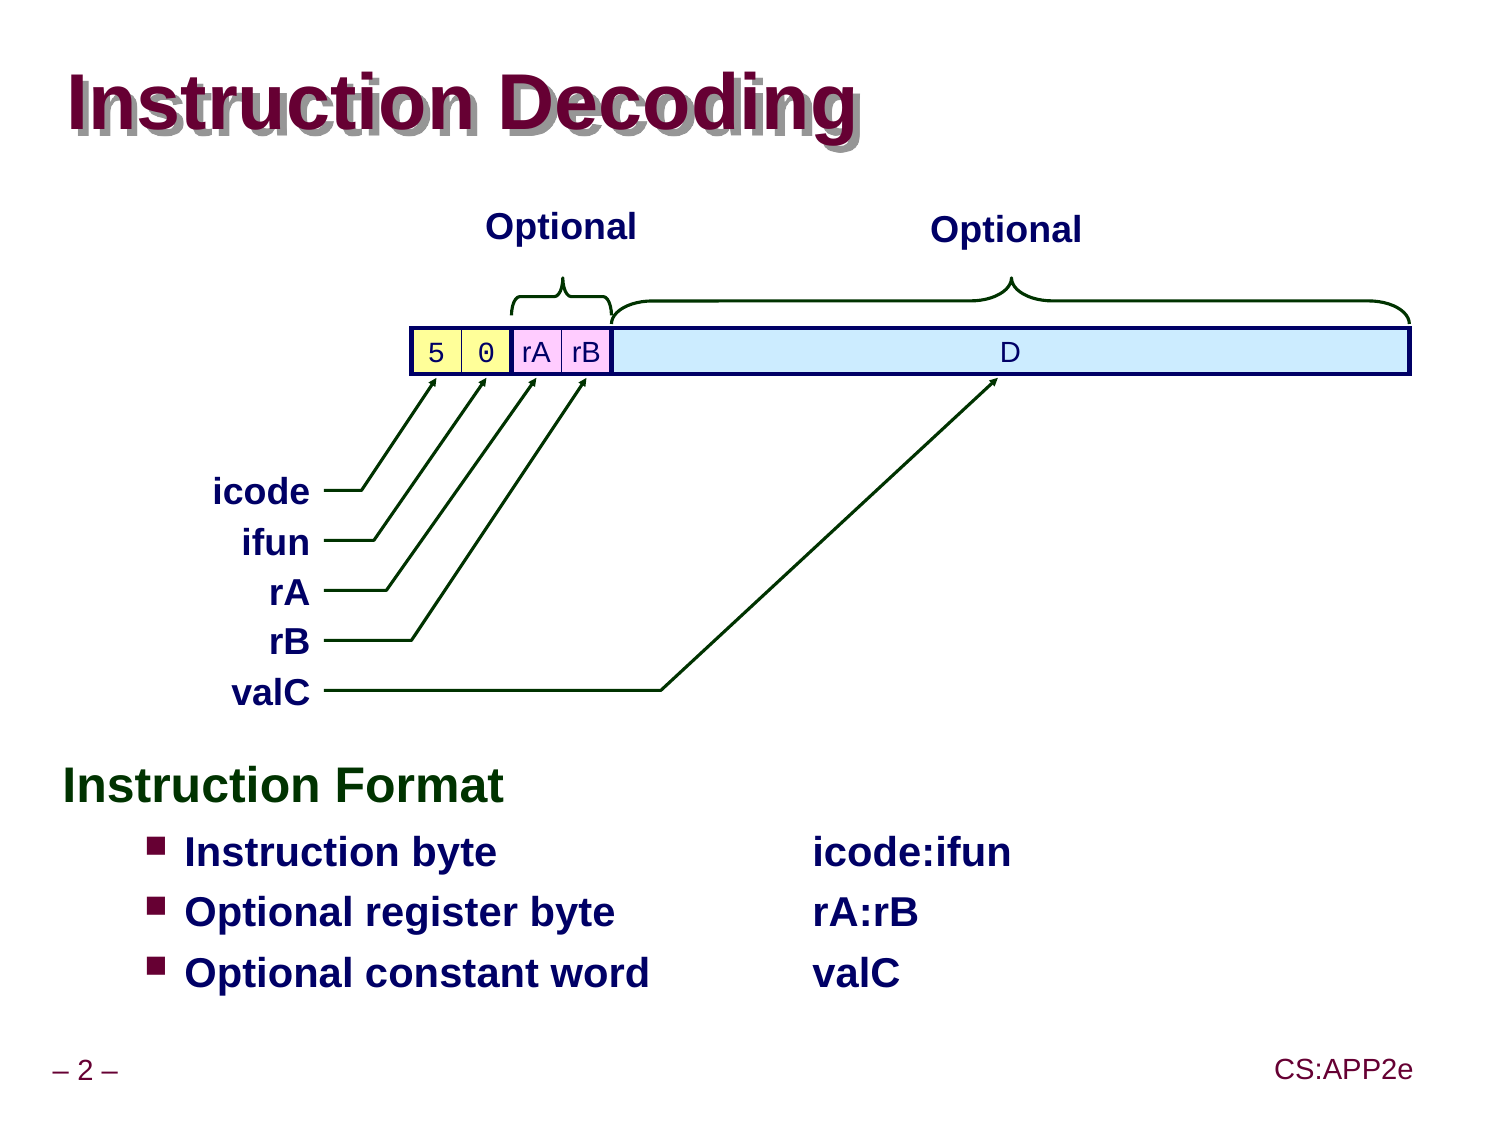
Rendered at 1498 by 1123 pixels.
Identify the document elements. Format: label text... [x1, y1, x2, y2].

text_box valC [161, 665, 318, 721]
title Instruction Decoding [66, 40, 1495, 169]
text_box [511, 327, 612, 375]
text_box [323, 384, 586, 641]
text_box Optional [477, 200, 646, 256]
text_box [323, 384, 436, 491]
text_box Optional [922, 202, 1091, 259]
text_box icode [161, 465, 318, 515]
text_box [323, 384, 536, 591]
text_box D [612, 327, 1410, 374]
text_box rB [161, 615, 318, 665]
text_box ifun [161, 515, 318, 565]
text_box [511, 277, 612, 316]
text_box [323, 384, 486, 541]
text_box rA [161, 565, 318, 615]
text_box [411, 327, 510, 375]
list Instruction Format Instruction byte icode:ifun Optional register byte rA:rB Optional constant word valC [47, 749, 1409, 1056]
text_box [611, 277, 1410, 324]
text_box [323, 377, 998, 691]
